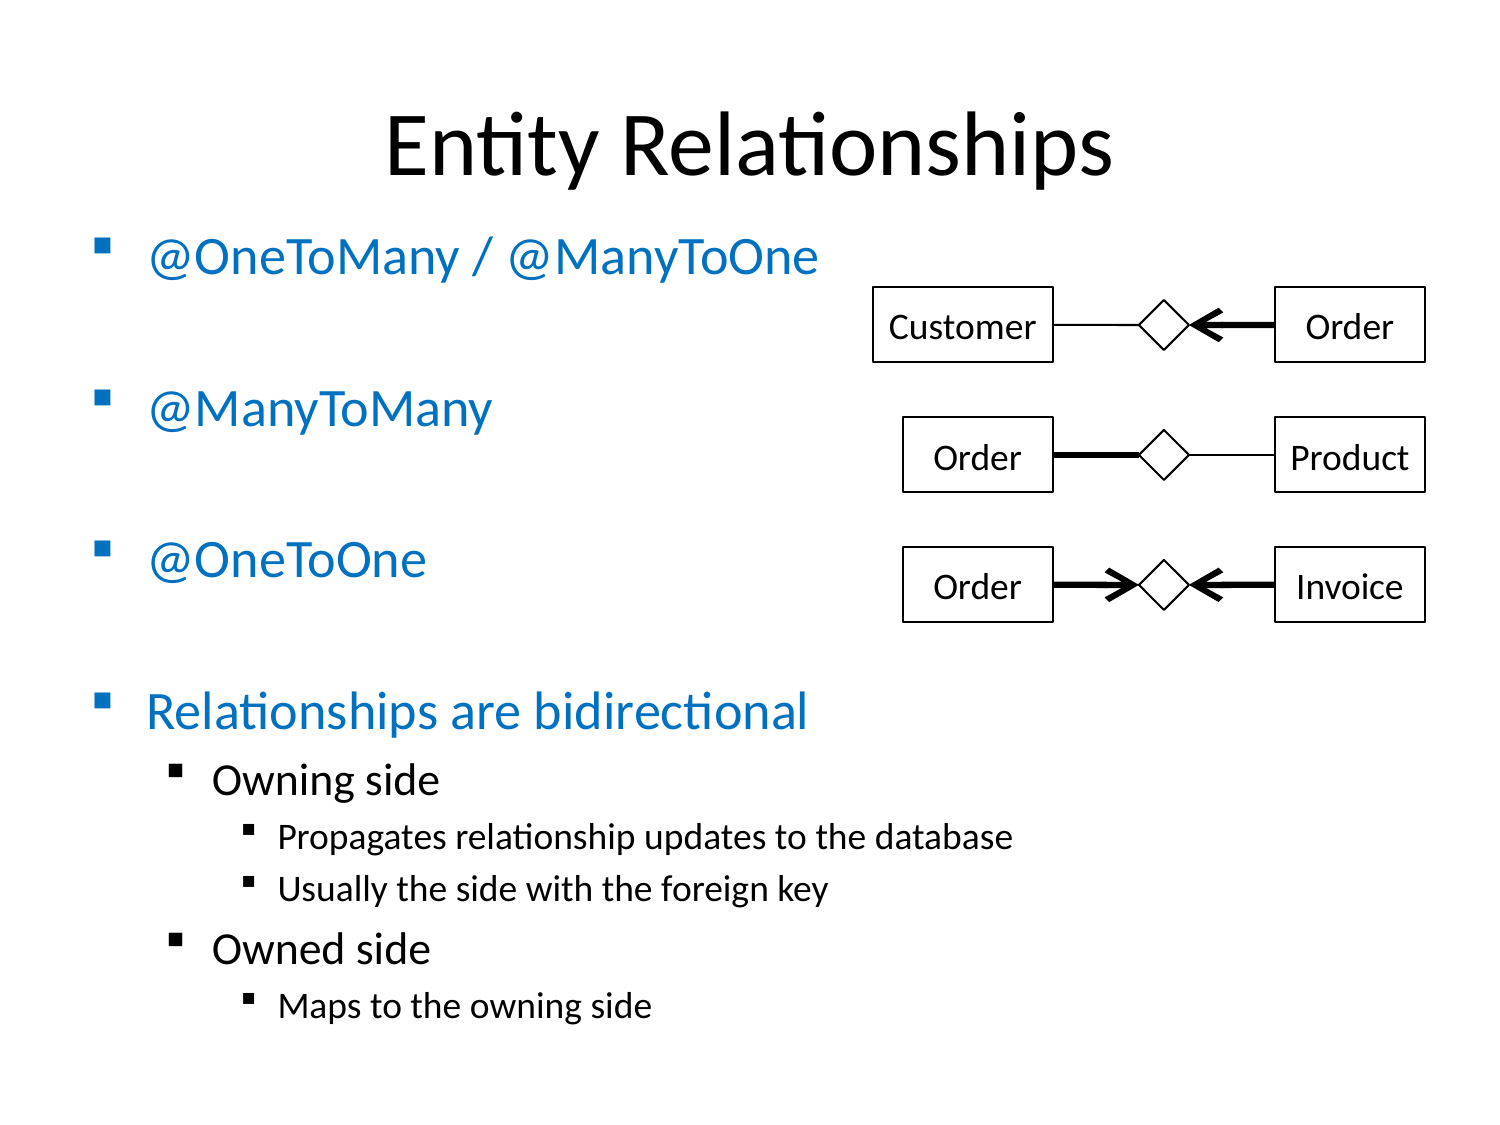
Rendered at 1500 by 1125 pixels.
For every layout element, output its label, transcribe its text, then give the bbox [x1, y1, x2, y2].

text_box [902, 547, 1426, 623]
title Entity Relationships [75, 45, 1425, 212]
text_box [872, 287, 1426, 363]
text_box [902, 417, 1426, 493]
list @OneToMany / @ManyToOne @ManyToMany @OneToOne Relationships are bidirectional Owning side Propagates relationship updates to the database Usually the side with the foreign key Owned side Maps to the owning side [75, 212, 1425, 1050]
